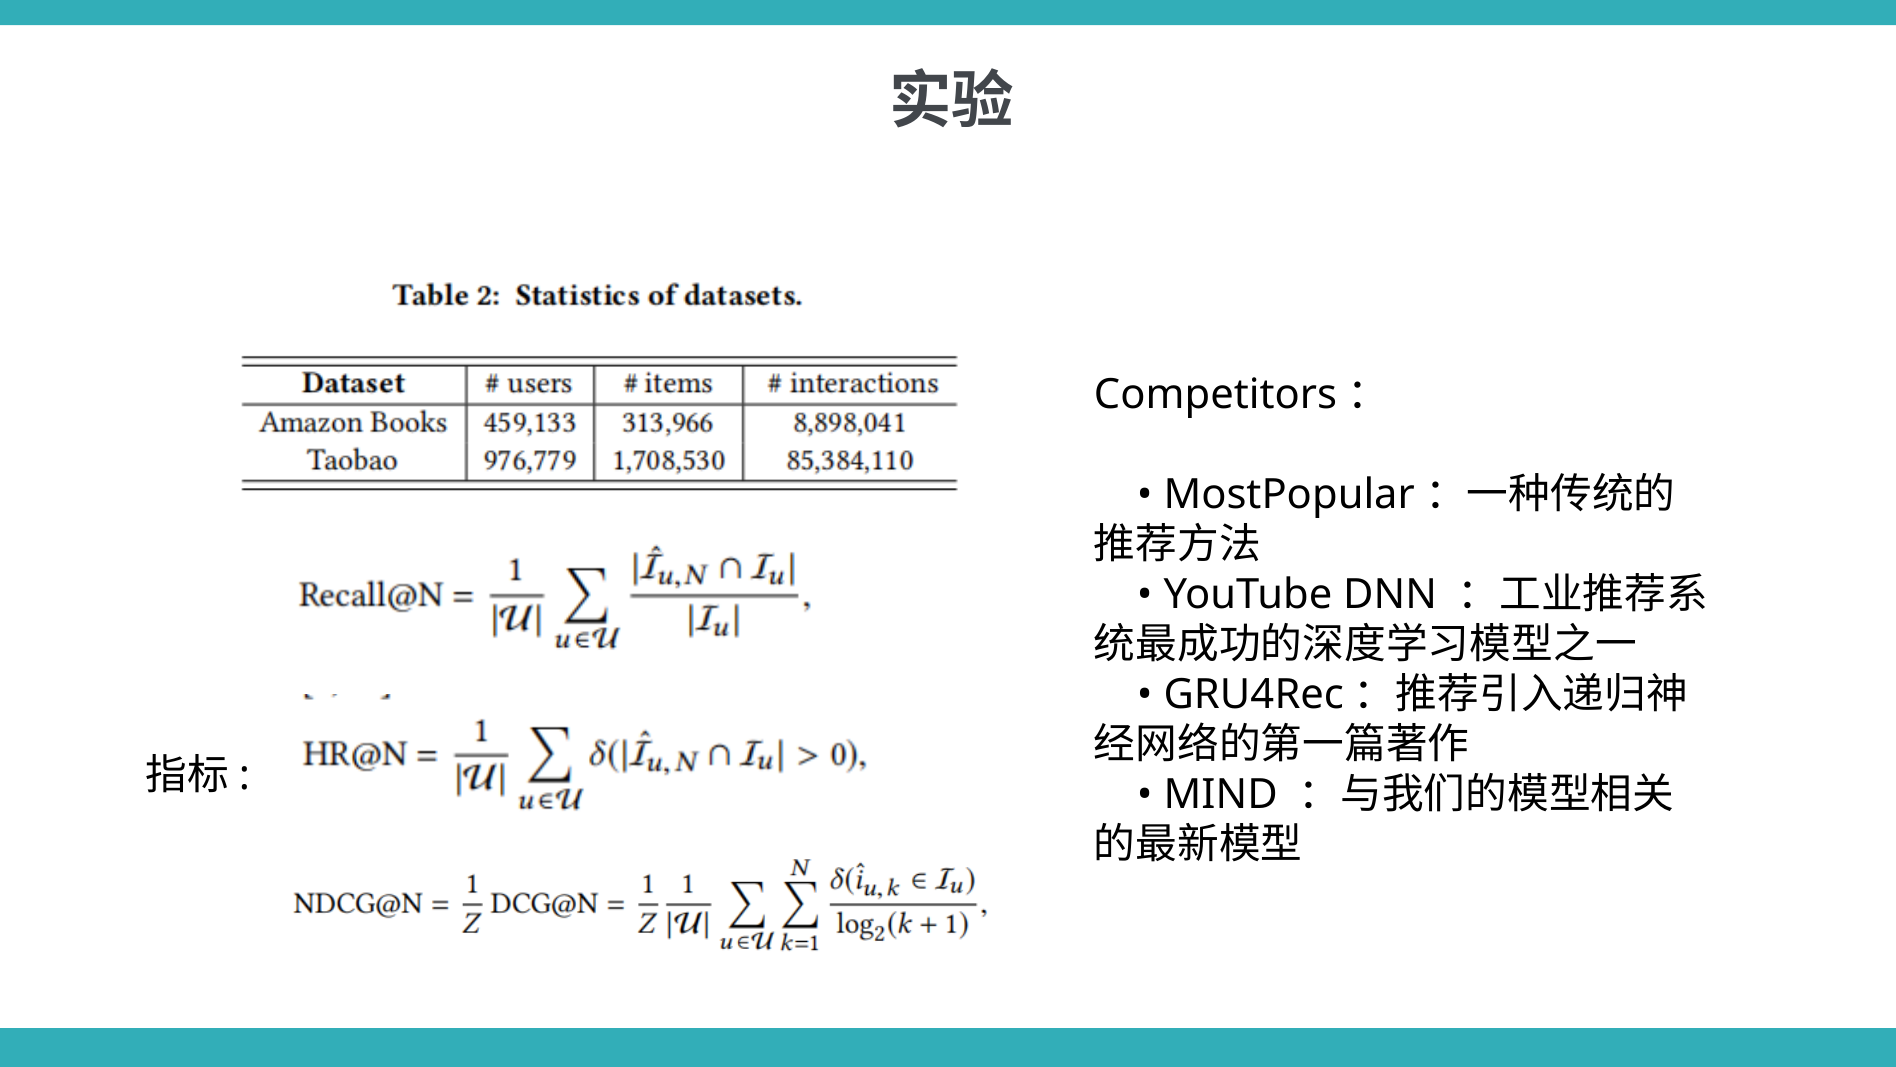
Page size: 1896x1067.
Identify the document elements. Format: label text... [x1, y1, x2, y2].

picture [278, 535, 880, 657]
picture [278, 858, 1011, 962]
text_box Competitors： • MostPopular：一种传统的推荐方法 • YouTube DNN ：工业推荐系统最成功的深度学习模型之一 • GRU4Rec：推荐引入递归神经网络的第一篇著作 • MIND ：与我们的模型相关的最新模型 [1079, 359, 1728, 875]
picture [278, 693, 899, 833]
text_box 实验 [509, 47, 1395, 135]
text_box [0, 0, 1896, 26]
text_box 指标: [130, 740, 265, 805]
text_box [0, 1028, 1896, 1067]
picture [208, 263, 983, 499]
